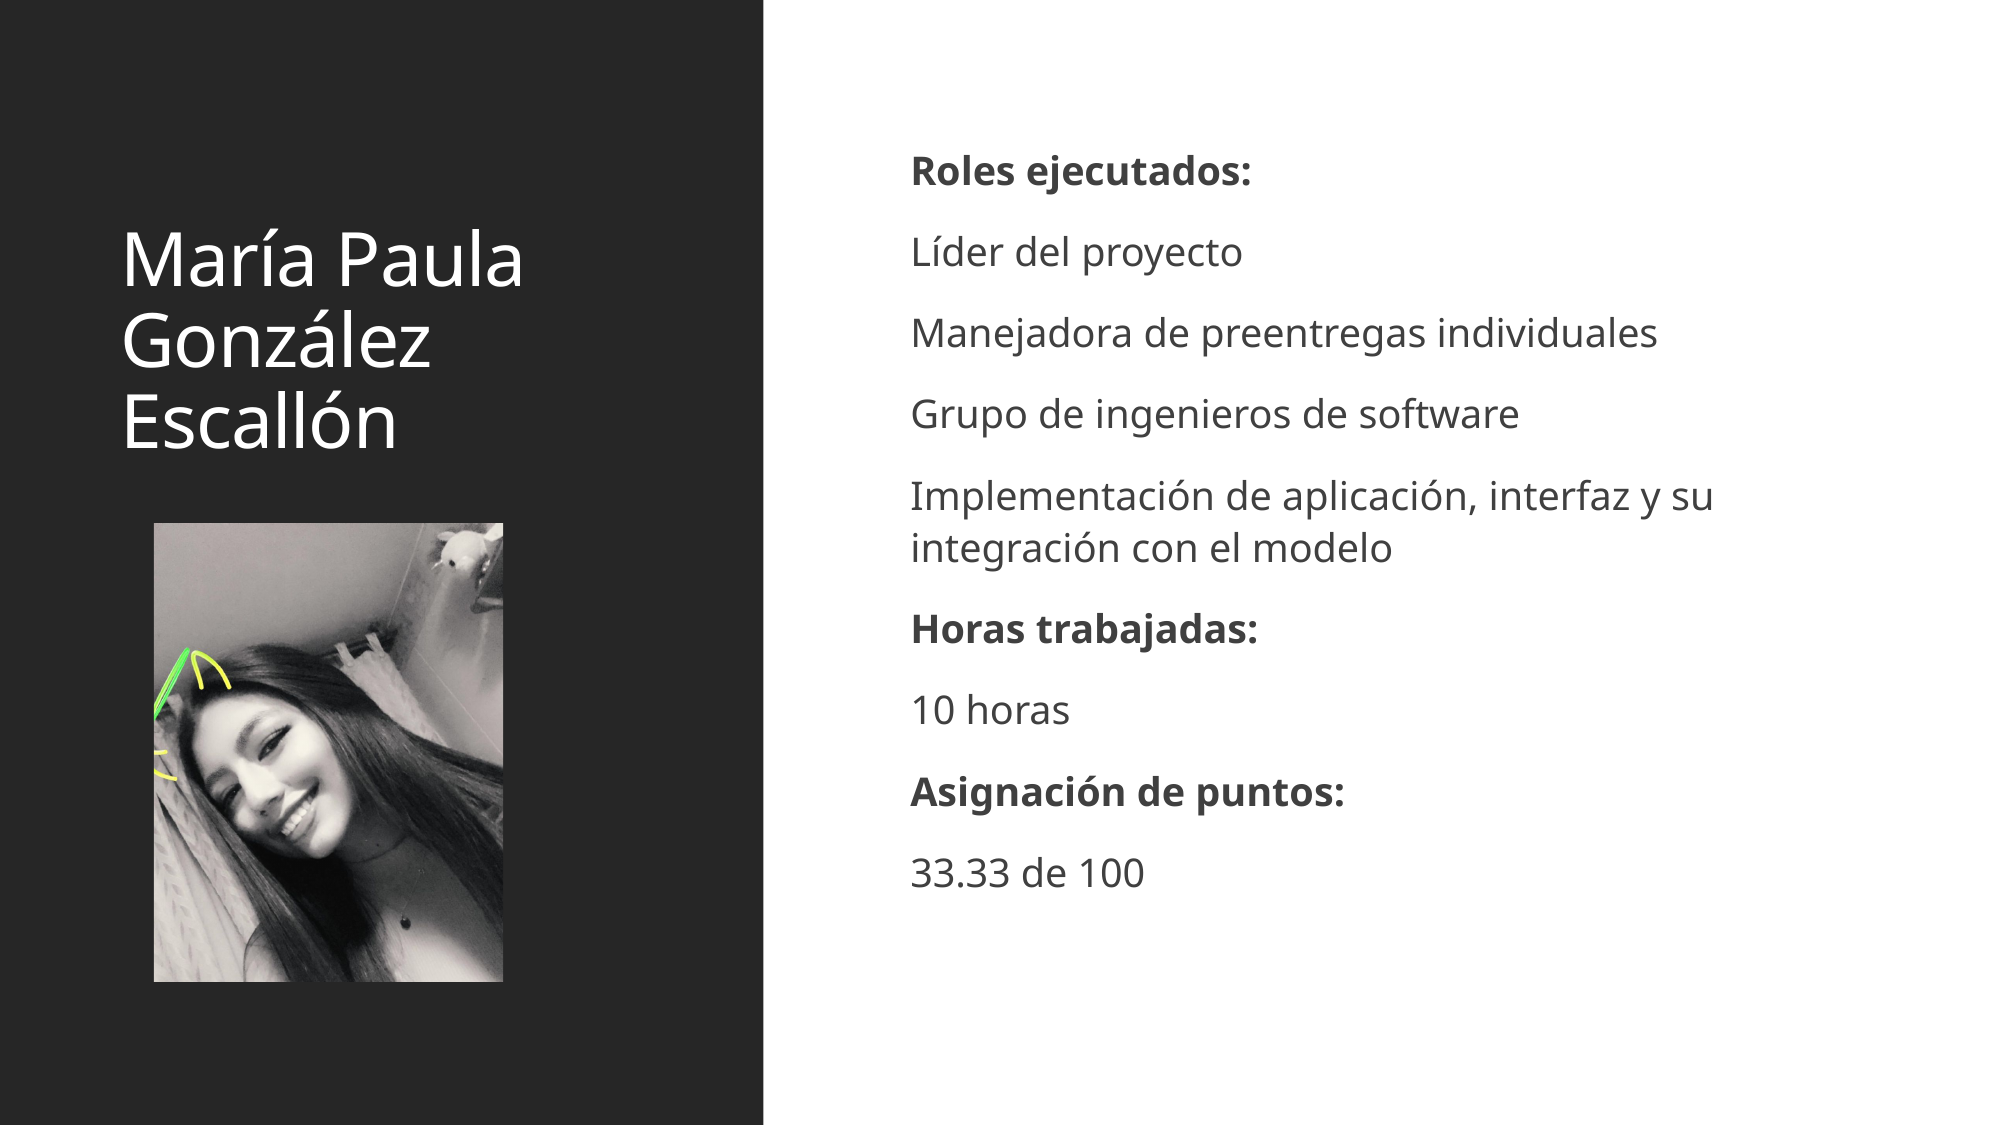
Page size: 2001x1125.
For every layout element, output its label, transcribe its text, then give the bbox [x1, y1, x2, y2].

list Roles ejecutados: Líder del proyecto Manejadora de preentregas individuales Grupo de ingenieros de software Implementación de aplicación, interfaz y su integración con el modelo Horas trabajadas: 10 horas Asignación de puntos: 33.33 de 100 [895, 133, 1868, 1002]
picture [153, 522, 504, 982]
title María Paula González Escallón [105, 128, 683, 473]
